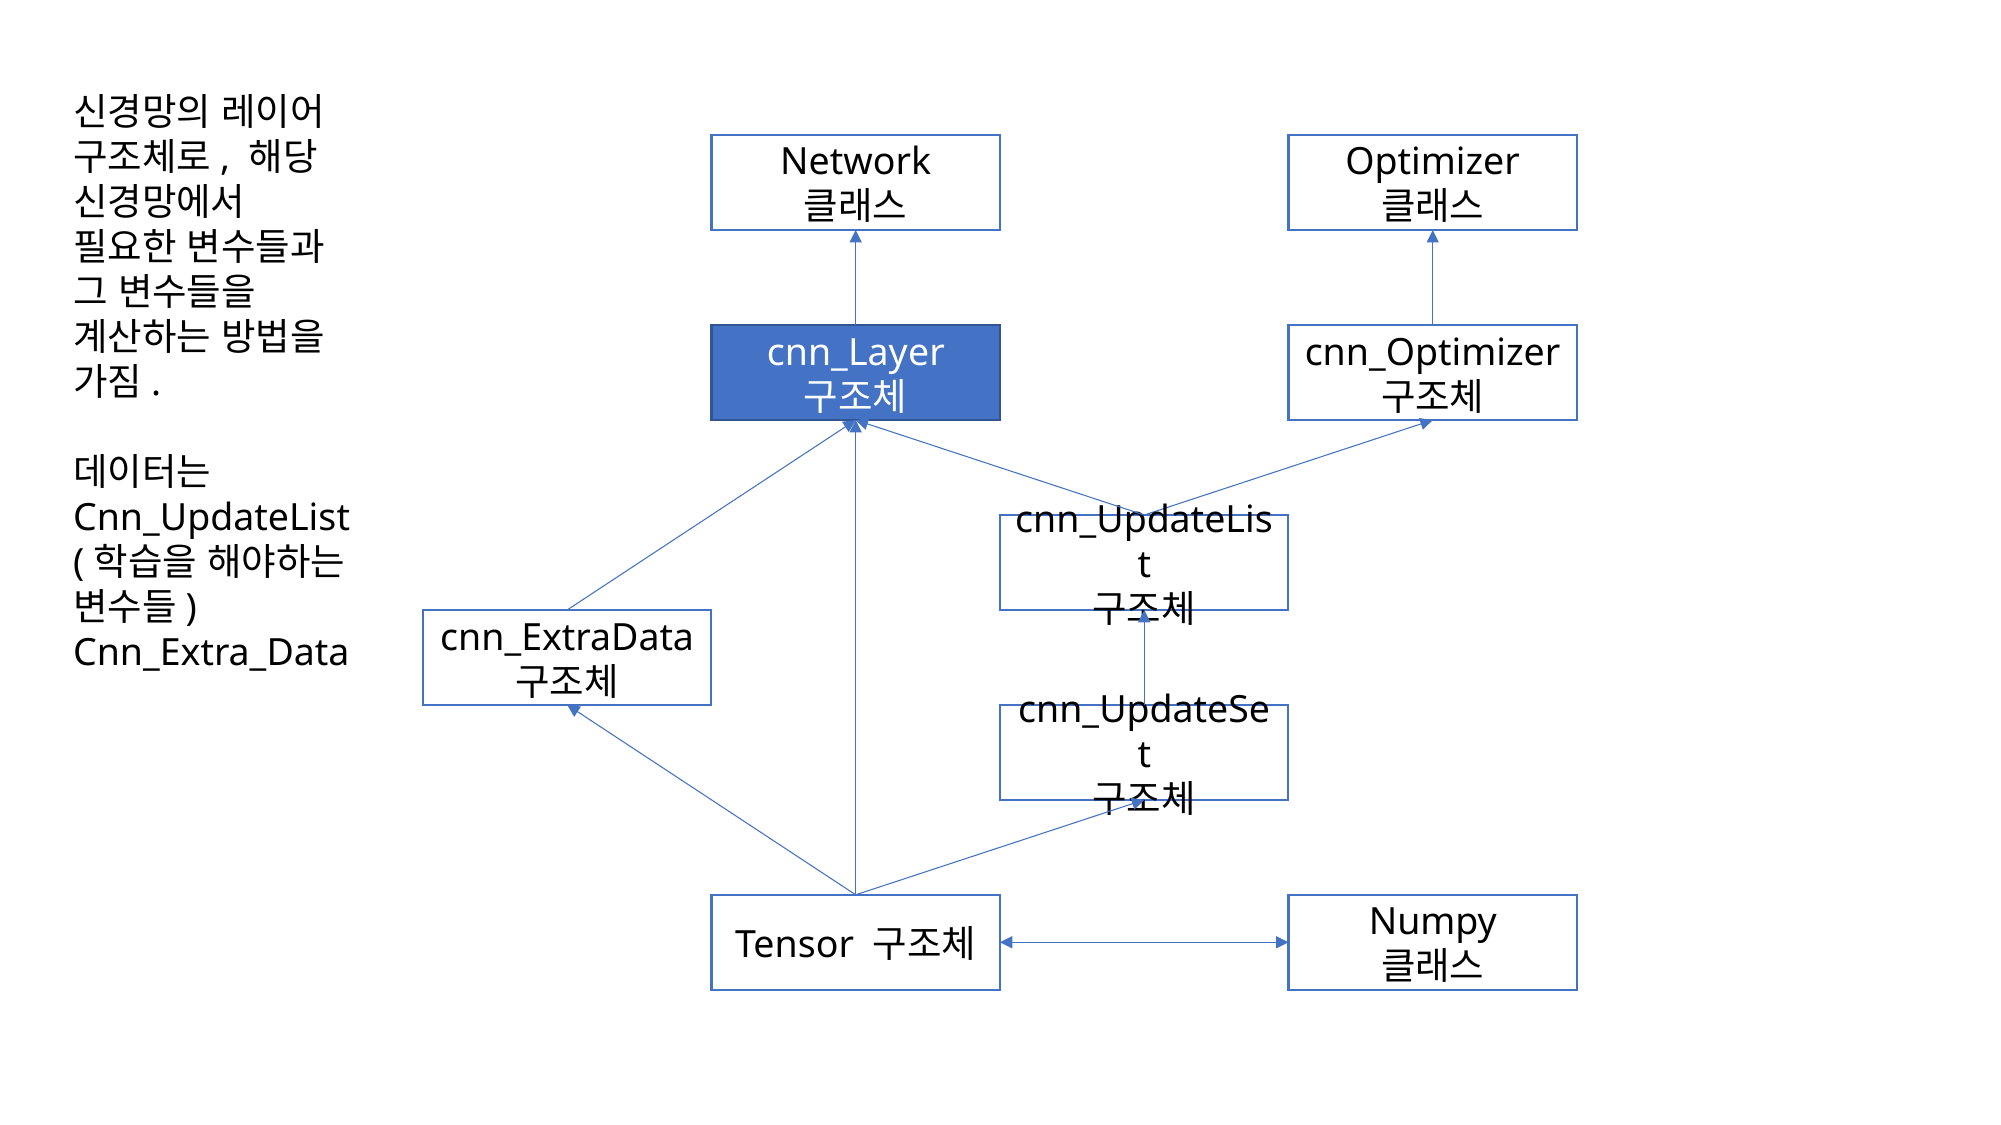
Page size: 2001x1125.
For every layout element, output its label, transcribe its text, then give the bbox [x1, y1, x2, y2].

text_box 신경망의 레이어 구조체로, 해당 신경망에서 필요한 변수들과 그 변수들을 계산하는 방법을 가짐. 데이터는 Cnn_UpdateList(학습을 해야하는 변수들) Cnn_Extra_Data [58, 80, 373, 680]
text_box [422, 135, 1577, 990]
